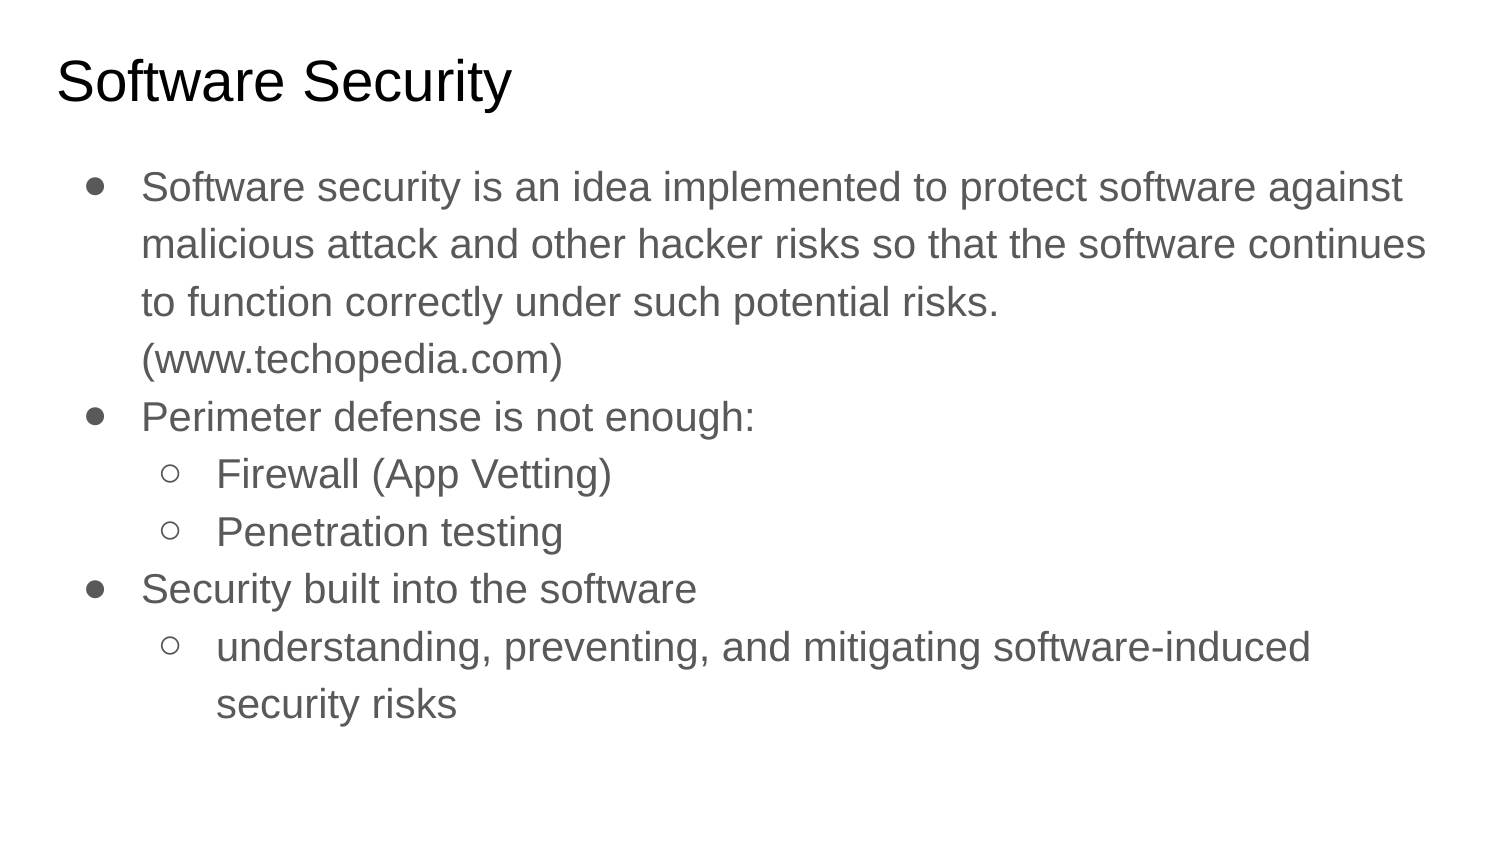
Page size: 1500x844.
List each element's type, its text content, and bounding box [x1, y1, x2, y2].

list Software security is an idea implemented to protect software against malicious attack and other hacker risks so that the software continues to function correctly under such potential risks. (www.techopedia.com) Perimeter defense is not enough: Firewall (App Vetting) Penetration testing Security built into the software understanding, preventing, and mitigating software-induced security risks [51, 137, 1449, 750]
title Software Security [41, 28, 1439, 123]
